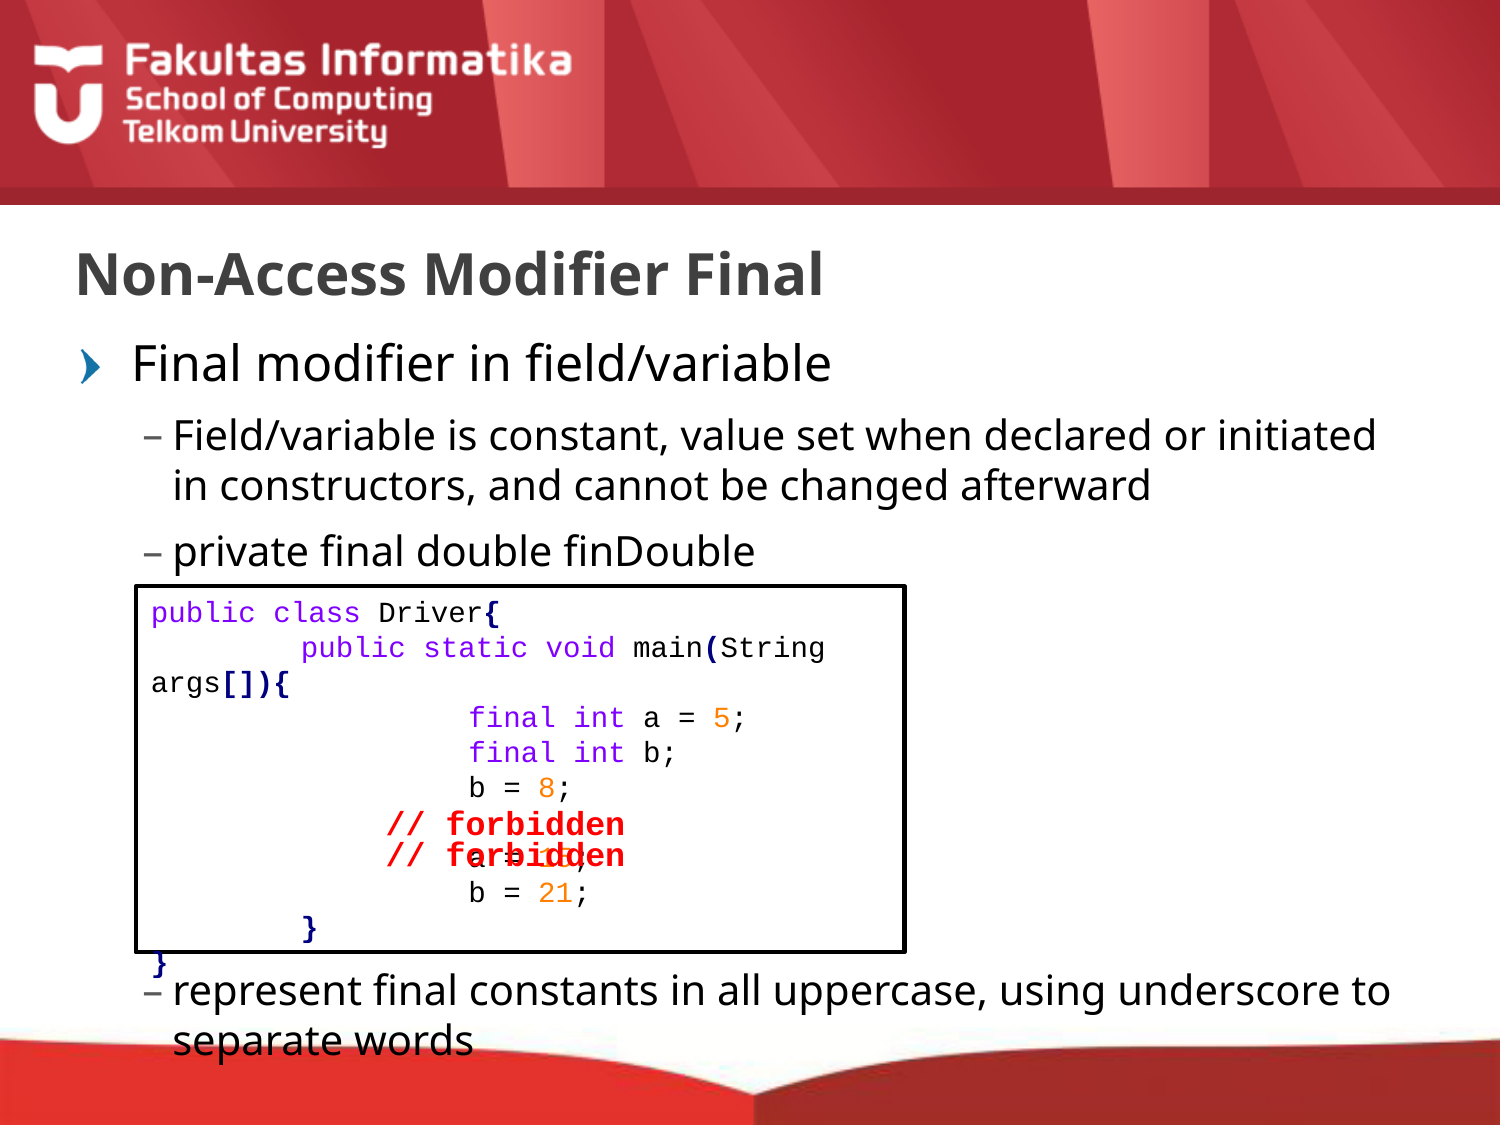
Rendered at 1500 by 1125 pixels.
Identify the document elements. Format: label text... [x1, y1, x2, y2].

list Final modifier in field/variable Field/variable is constant, value set when declared or initiated in constructors, and cannot be changed afterward private final double finDouble represent final constants in all uppercase, using underscore to separate words [59, 324, 1426, 1035]
text_box // forbidden [370, 794, 641, 825]
picture [74, 338, 104, 386]
text_box // forbidden [370, 825, 641, 881]
picture [0, 1024, 1500, 1125]
picture [0, 0, 1500, 205]
title Non-Access Modifier Final [59, 219, 1426, 324]
text_box public class Driver{ public static void main(String args[]){ final int a = 5; final int b; b = 8; a = 15; b = 21; } } [134, 584, 907, 954]
